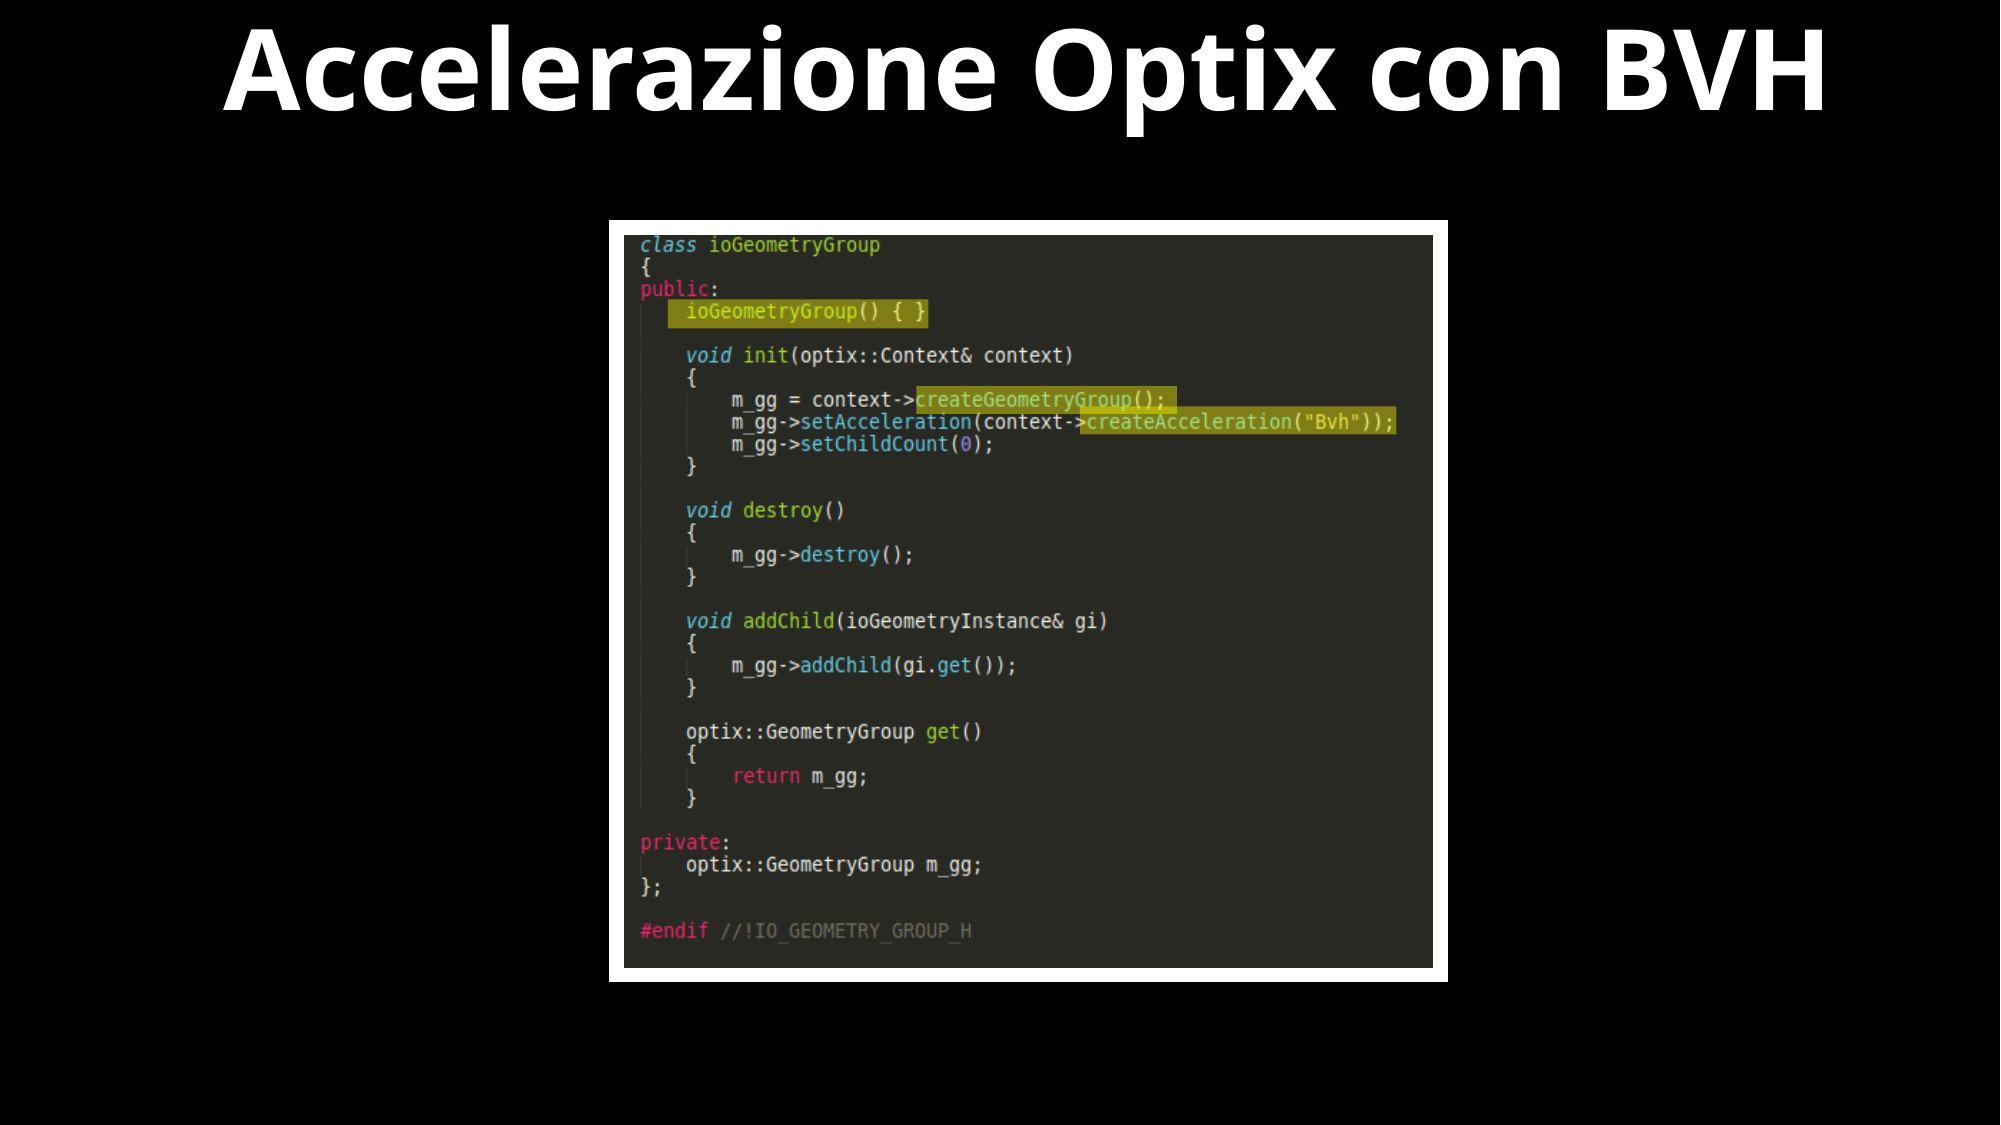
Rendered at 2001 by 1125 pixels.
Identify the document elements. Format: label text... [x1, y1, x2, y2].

picture [616, 227, 1441, 975]
title Accelerazione Optix con BVH [71, 20, 1986, 129]
